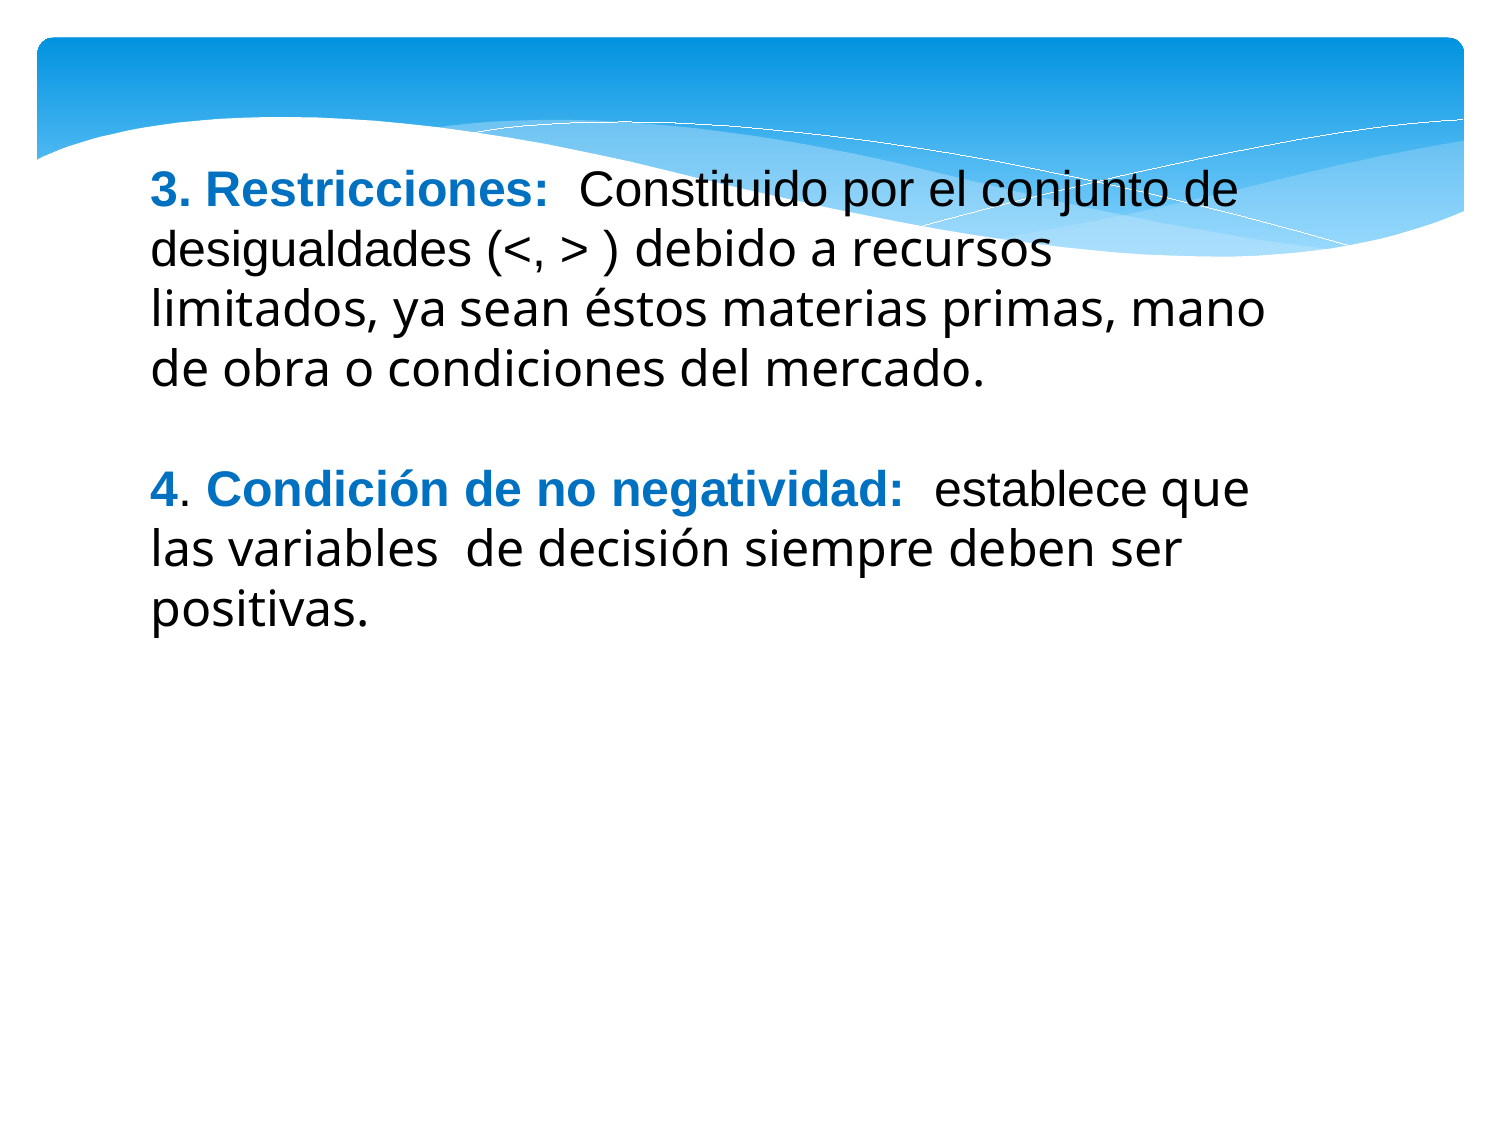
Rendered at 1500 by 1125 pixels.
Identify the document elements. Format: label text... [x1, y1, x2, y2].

text_box 3. Restricciones: Constituido por el conjunto de desigualdades (<, > ) debido a recursos limitados, ya sean éstos materias primas, mano de obra o condiciones del mercado. 4. Condición de no negatividad: establece que las variables de decisión siempre deben ser positivas. [135, 148, 1294, 644]
